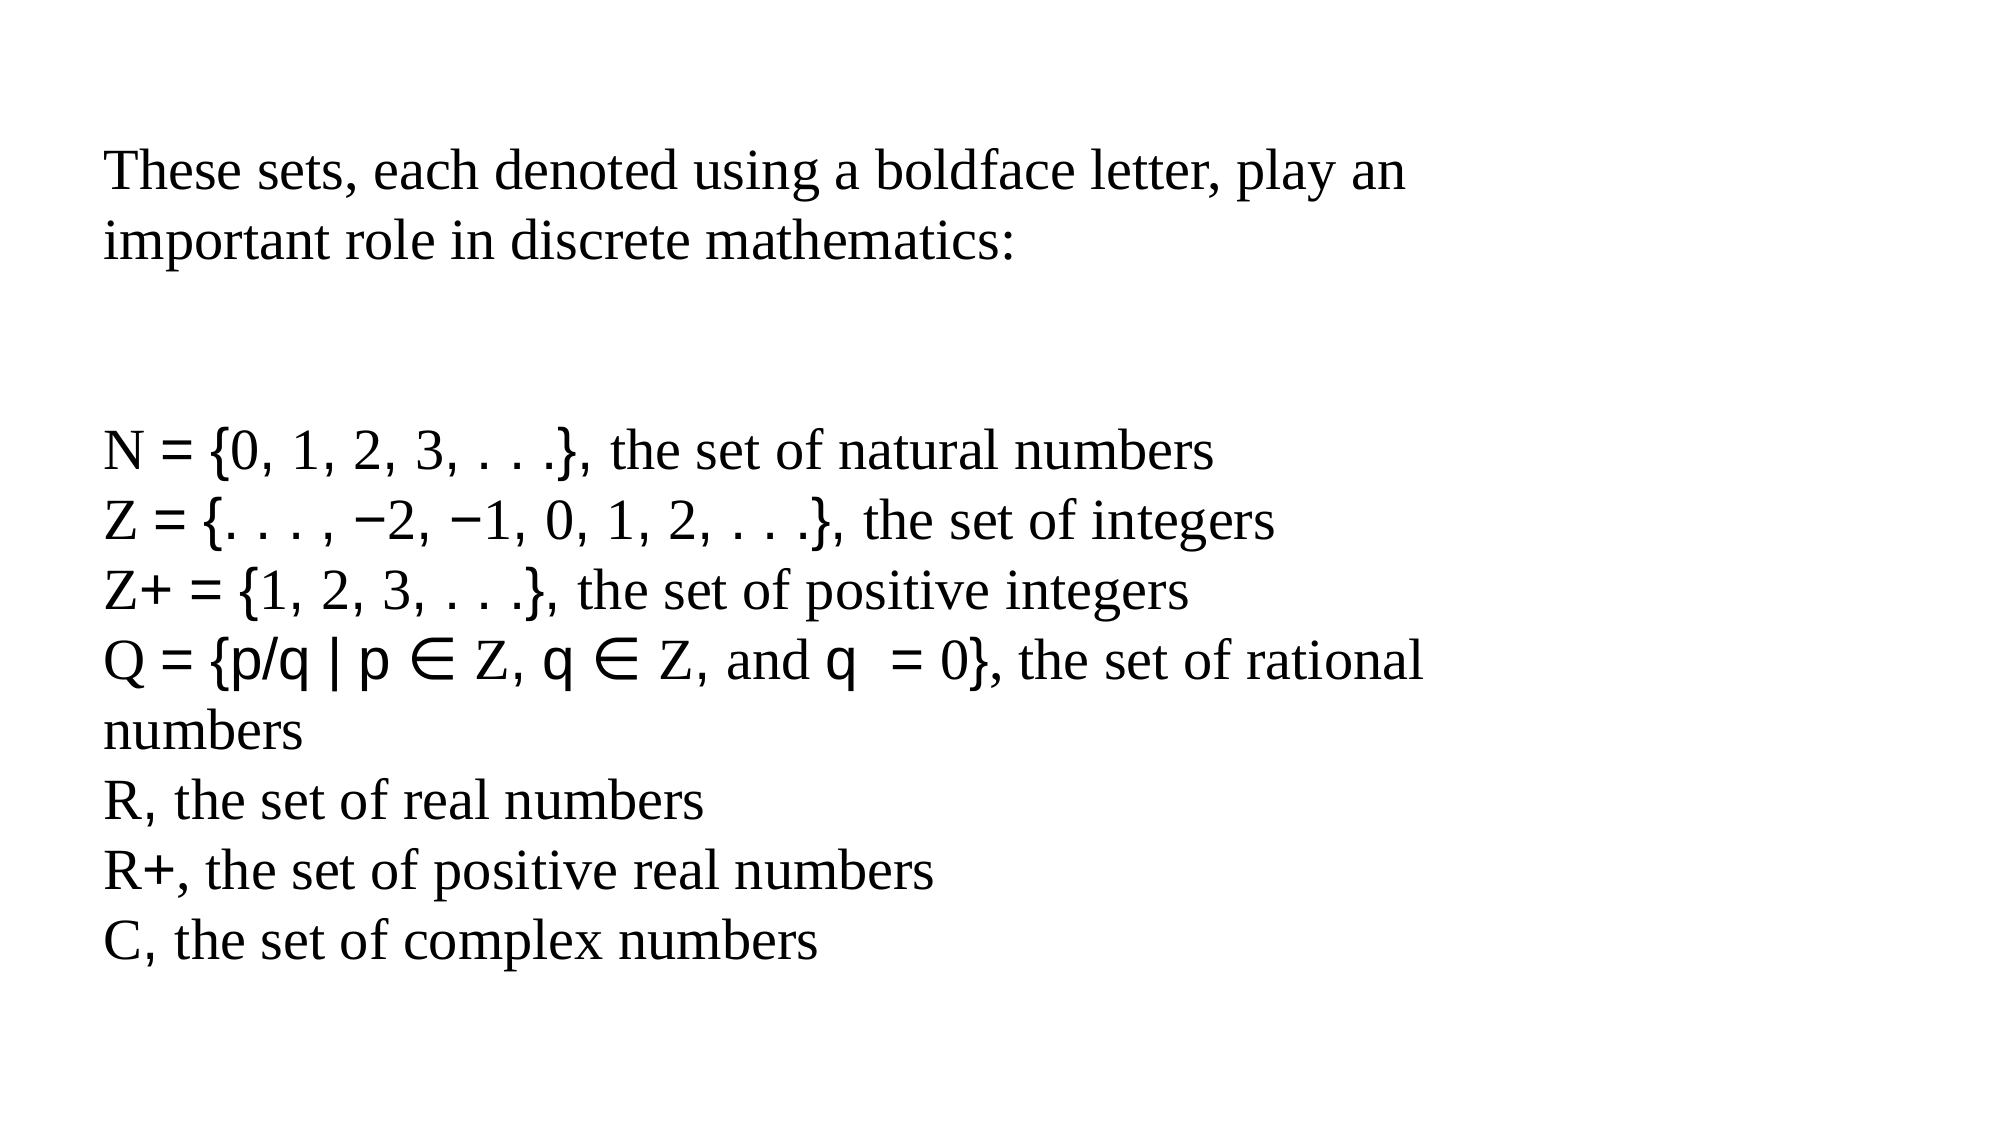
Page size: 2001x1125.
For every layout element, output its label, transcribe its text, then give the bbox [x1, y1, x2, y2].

text_box These sets, each denoted using a boldface letter, play an important role in discrete mathematics: N = {0, 1, 2, 3, . . .}, the set of natural numbers Z = {. . . , −2, −1, 0, 1, 2, . . .}, the set of integers Z+ = {1, 2, 3, . . .}, the set of positive integers Q = {p/q | p ∈ Z, q ∈ Z, and q = 0}, the set of rational numbers R, the set of real numbers R+, the set of positive real numbers C, the set of complex numbers [89, 123, 1637, 979]
